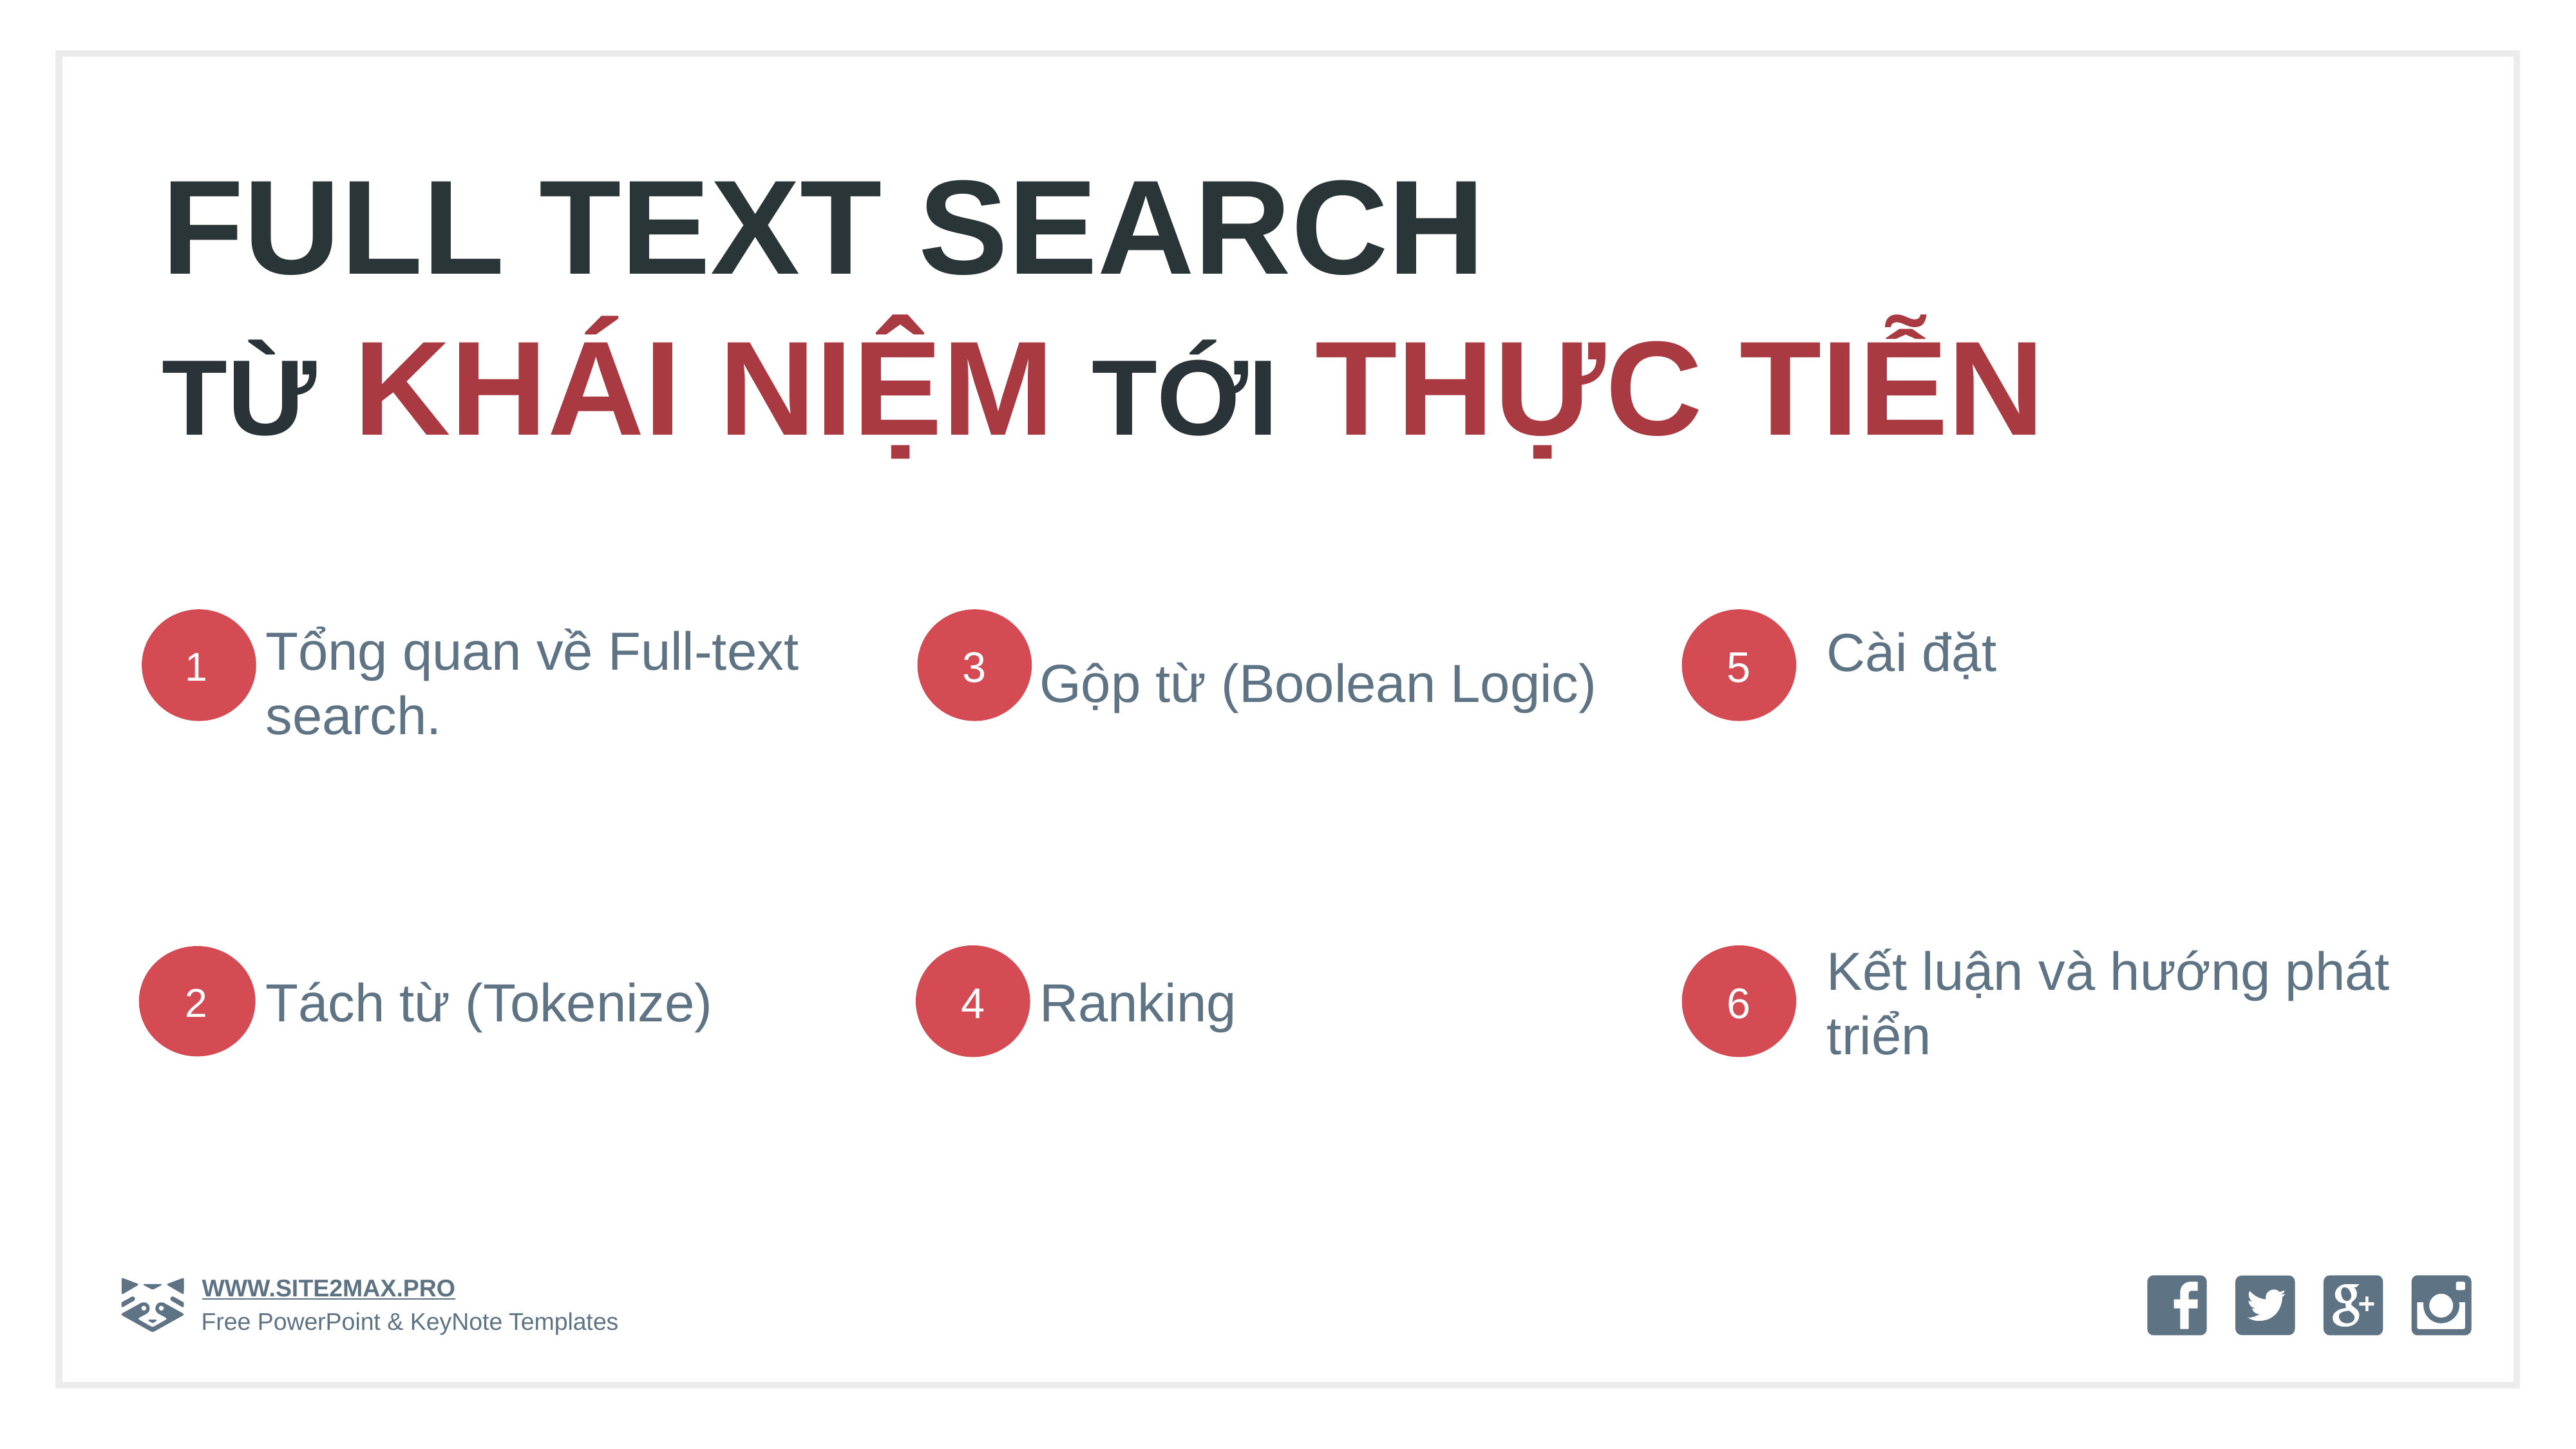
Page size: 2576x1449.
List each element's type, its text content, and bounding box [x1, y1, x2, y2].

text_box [934, 575, 1630, 1168]
text_box 6 [1682, 945, 1788, 1057]
text_box 4 [916, 963, 932, 1039]
text_box Full Text Search Từ Khái Niệm tới thực tiễn [156, 134, 2051, 467]
text_box 5 [1682, 610, 1741, 721]
text_box Cài đặt Kết luận và hướng phát triển [1821, 547, 2417, 1198]
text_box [1744, 608, 1822, 1025]
text_box 3 [918, 629, 932, 701]
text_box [138, 608, 856, 1168]
